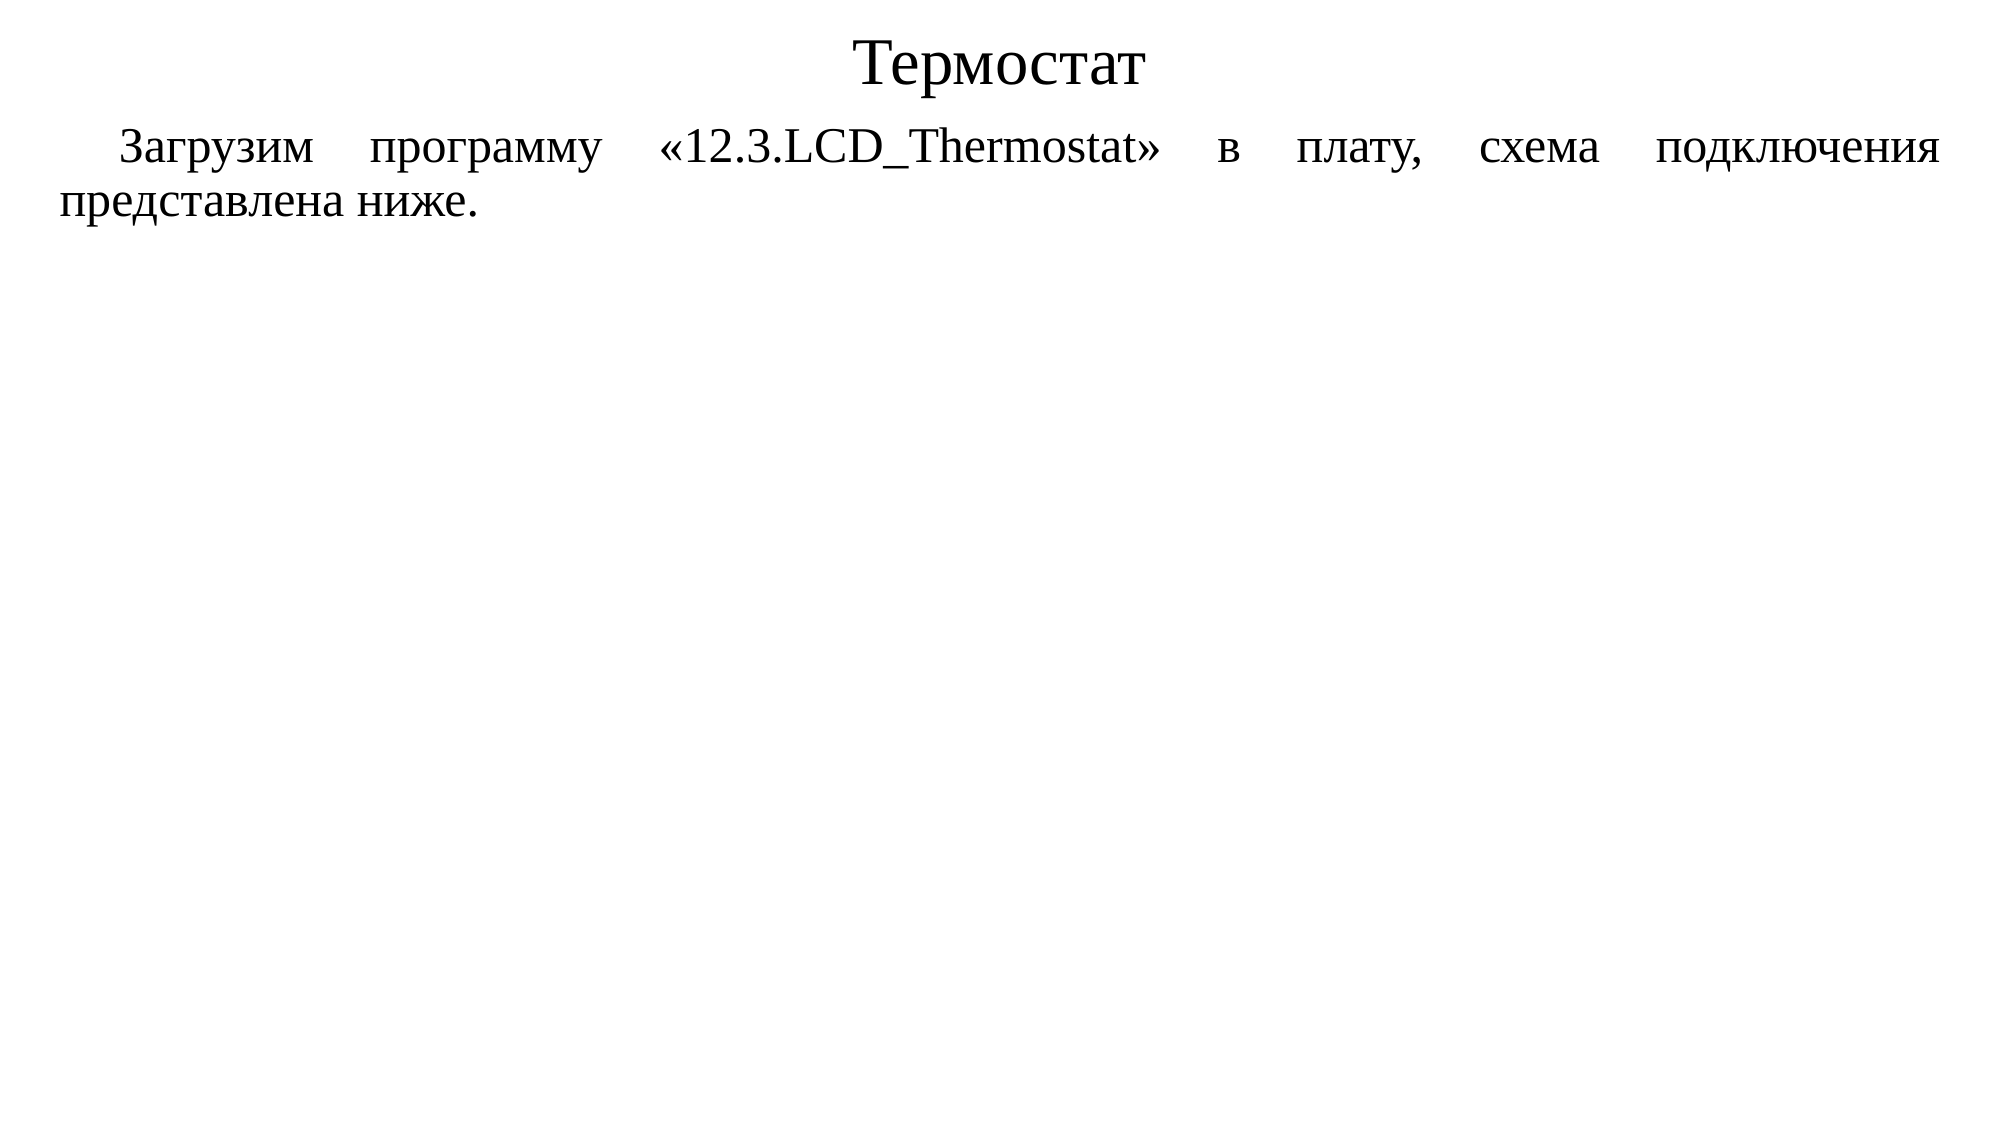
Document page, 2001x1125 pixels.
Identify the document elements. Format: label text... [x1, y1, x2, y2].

title Термостат [137, 13, 1863, 111]
list Загрузим программу «12.3.LCD_Thermostat» в плату, схема подключения представлена ниже. [44, 111, 1956, 1050]
